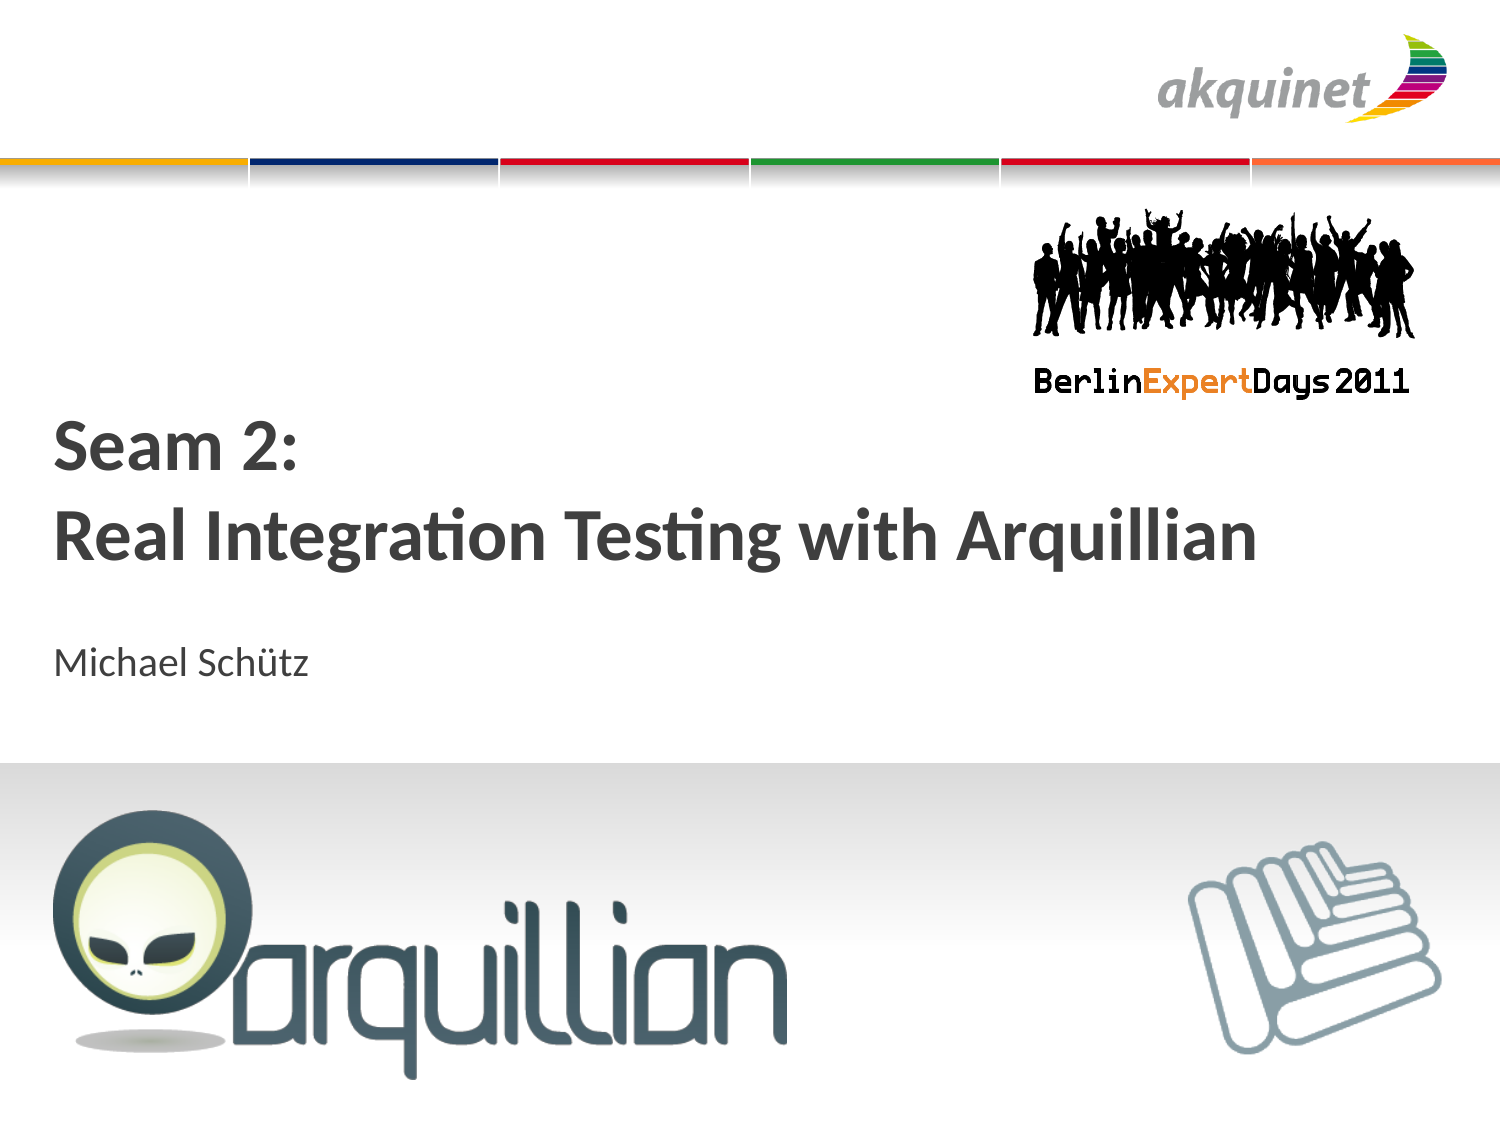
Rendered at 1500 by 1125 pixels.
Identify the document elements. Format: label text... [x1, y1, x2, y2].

picture [989, 207, 1459, 421]
picture [1174, 833, 1459, 1066]
picture [1157, 33, 1447, 123]
picture [52, 810, 787, 1081]
subtitle Michael Schütz [53, 609, 1371, 710]
title Seam 2: Real Integration Testing with Arquillian [53, 314, 1457, 657]
